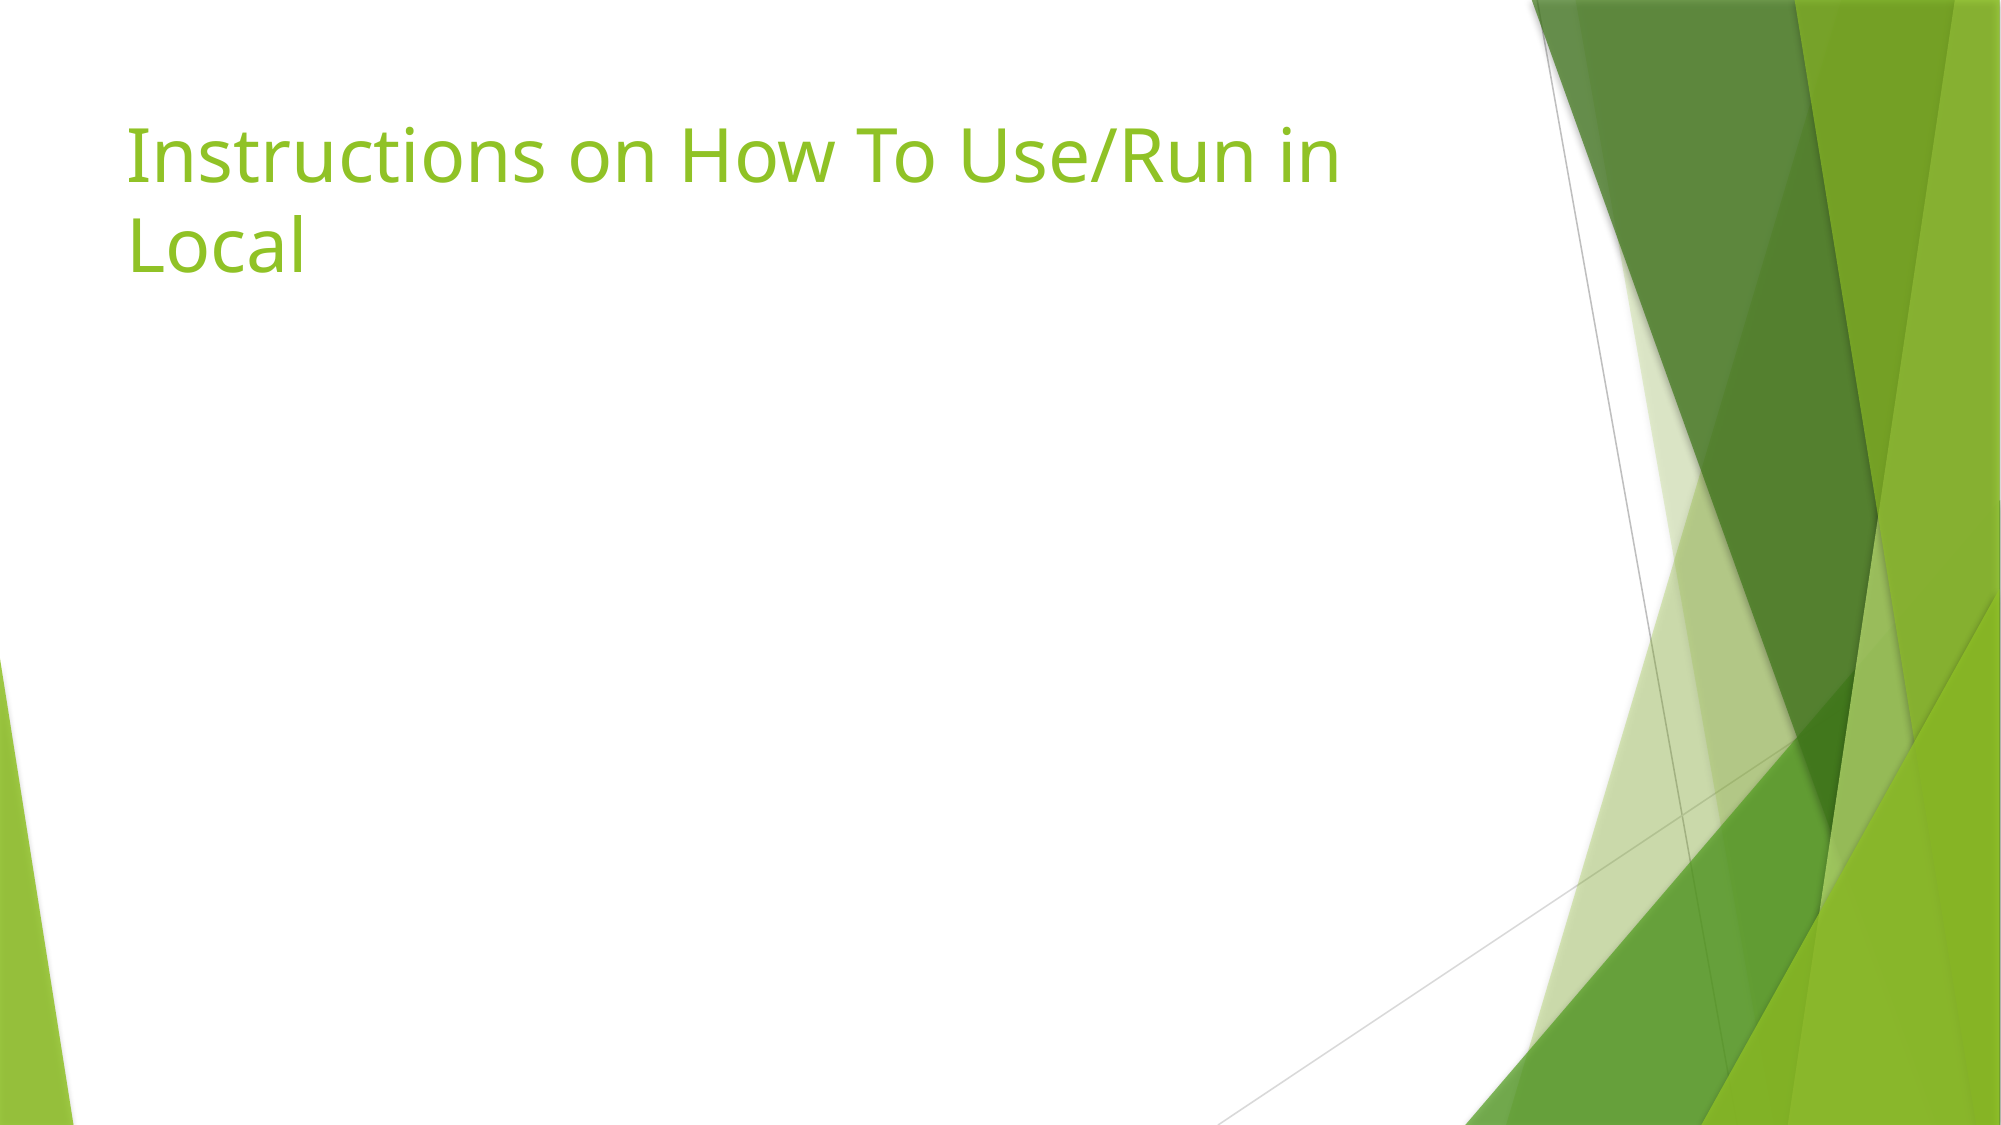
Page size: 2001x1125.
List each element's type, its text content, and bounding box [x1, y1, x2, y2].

title Instructions on How To Use/Run in Local [111, 99, 1522, 317]
